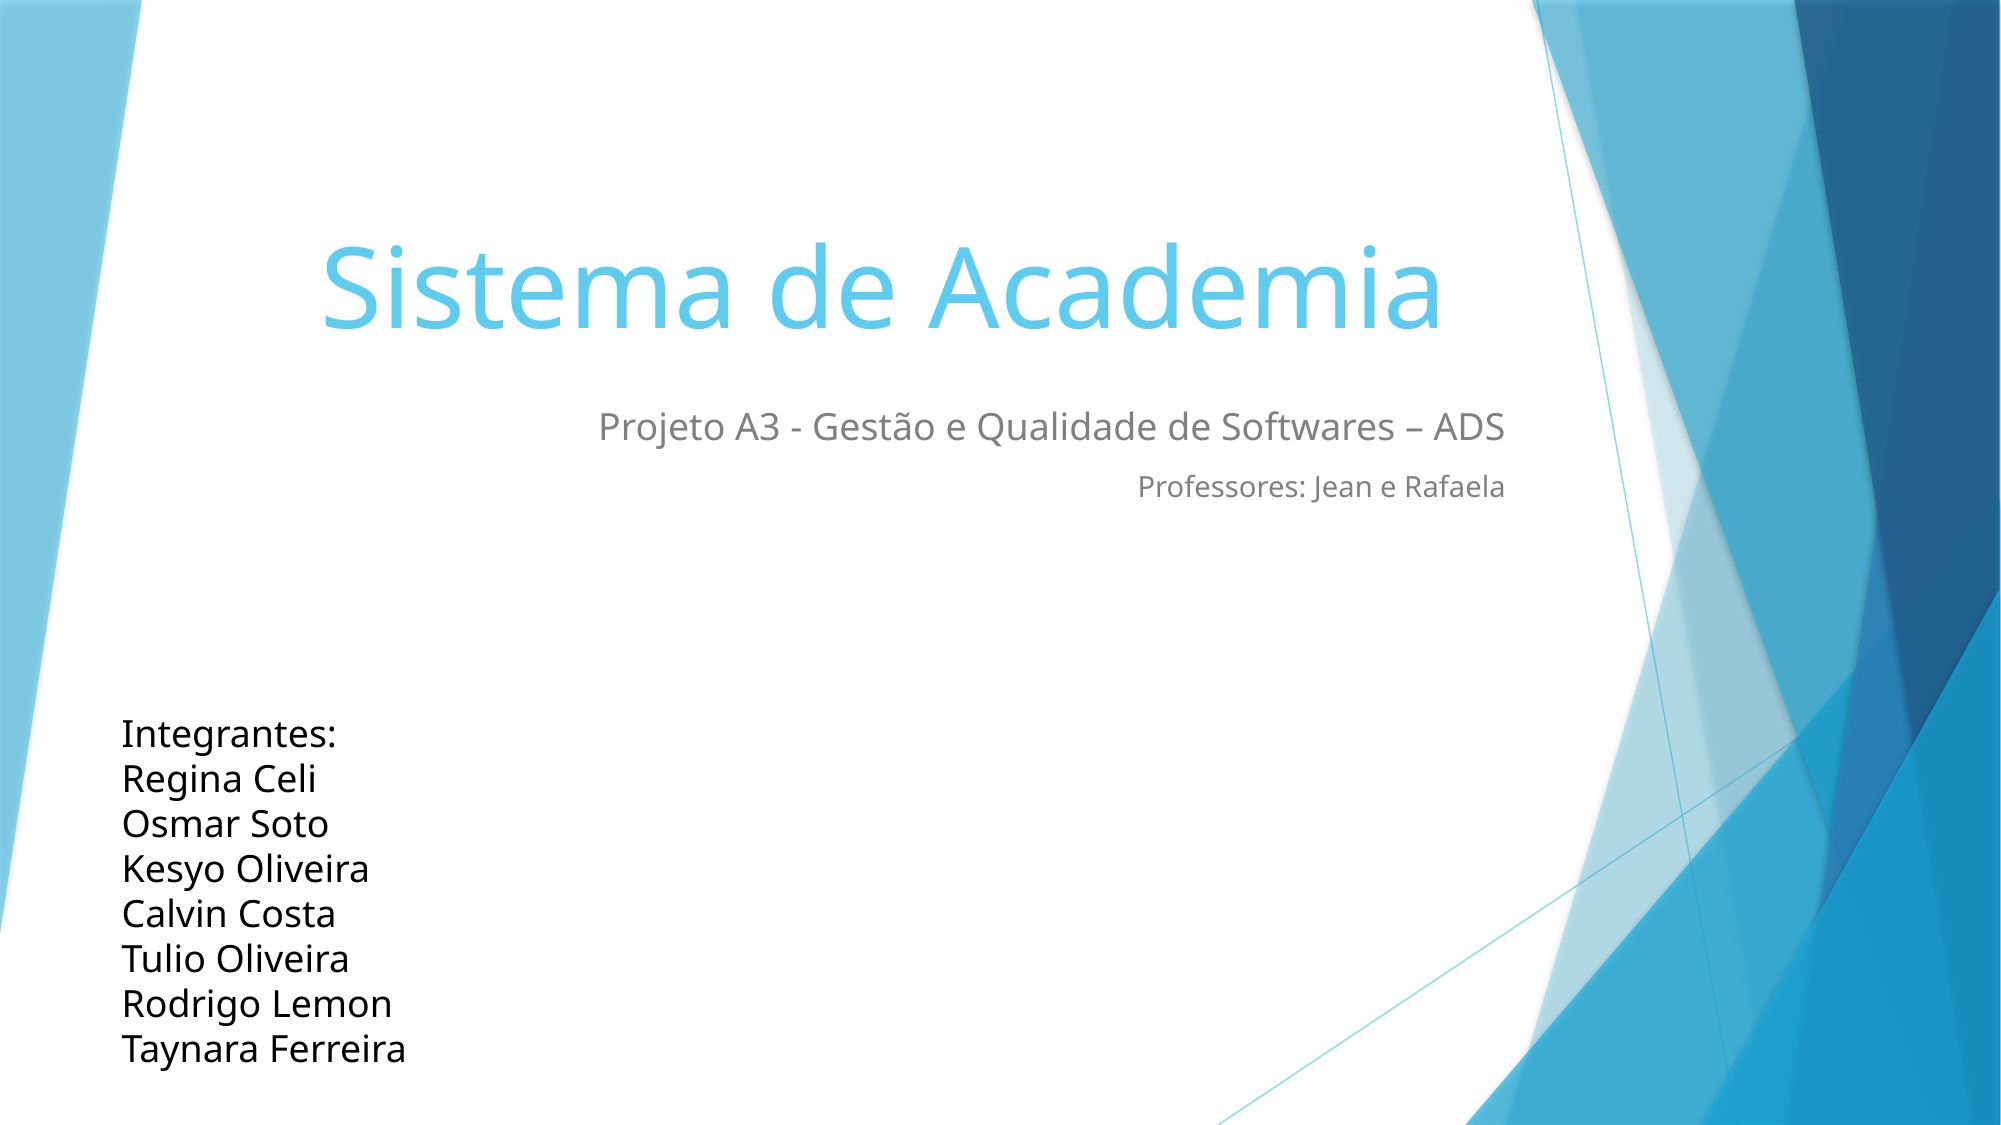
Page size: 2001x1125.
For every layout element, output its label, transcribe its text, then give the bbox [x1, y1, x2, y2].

subtitle Projeto A3 - Gestão e Qualidade de Softwares – ADS Professores: Jean e Rafaela [247, 394, 1522, 563]
text_box Integrantes: Regina Celi Osmar Soto Kesyo Oliveira Calvin Costa Tulio Oliveira Rodrigo Lemon Taynara Ferreira [106, 703, 1109, 1078]
title Sistema de Academia [247, 88, 1522, 359]
